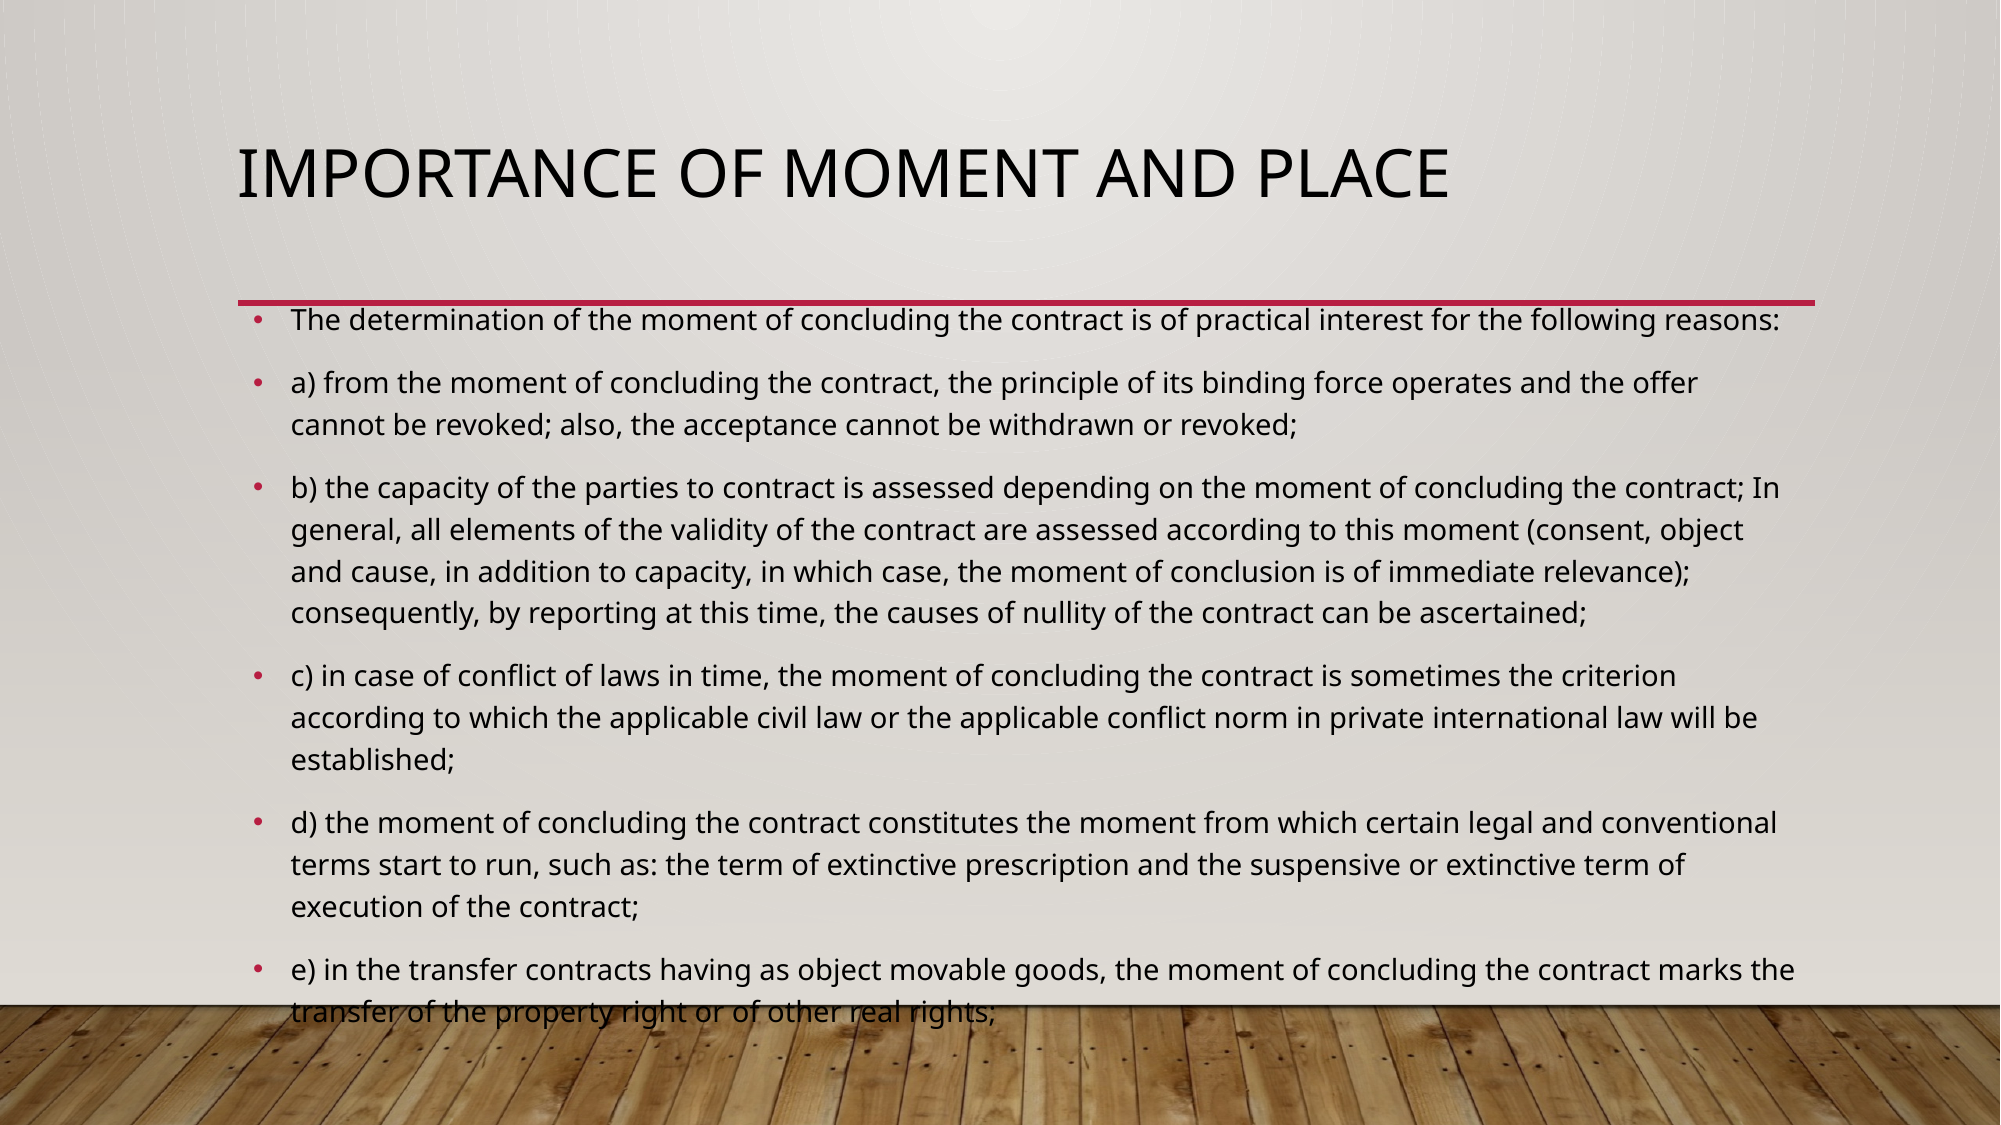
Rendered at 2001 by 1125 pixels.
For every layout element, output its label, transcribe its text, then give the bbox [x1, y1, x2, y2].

list The determination of the moment of concluding the contract is of practical interest for the following reasons: a) from the moment of concluding the contract, the principle of its binding force operates and the offer cannot be revoked; also, the acceptance cannot be withdrawn or revoked; b) the capacity of the parties to contract is assessed depending on the moment of concluding the contract; In general, all elements of the validity of the contract are assessed according to this moment (consent, object and cause, in addition to capacity, in which case, the moment of conclusion is of immediate relevance); consequently, by reporting at this time, the causes of nullity of the contract can be ascertained; c) in case of conflict of laws in time, the moment of concluding the contract is sometimes the criterion according to which the applicable civil law or the applicable conflict norm in private international law will be established; d) the moment of concluding the contract constitutes the moment from which certain legal and conventional terms start to run, such as: the term of extinctive prescription and the suspensive or extinctive term of execution of the contract; e) in the transfer contracts having as object movable goods, the moment of concluding the contract marks the transfer of the property right or of other real rights; [238, 287, 1814, 939]
title Importance of Moment and place [222, 131, 1814, 267]
picture [0, 1005, 2000, 1125]
